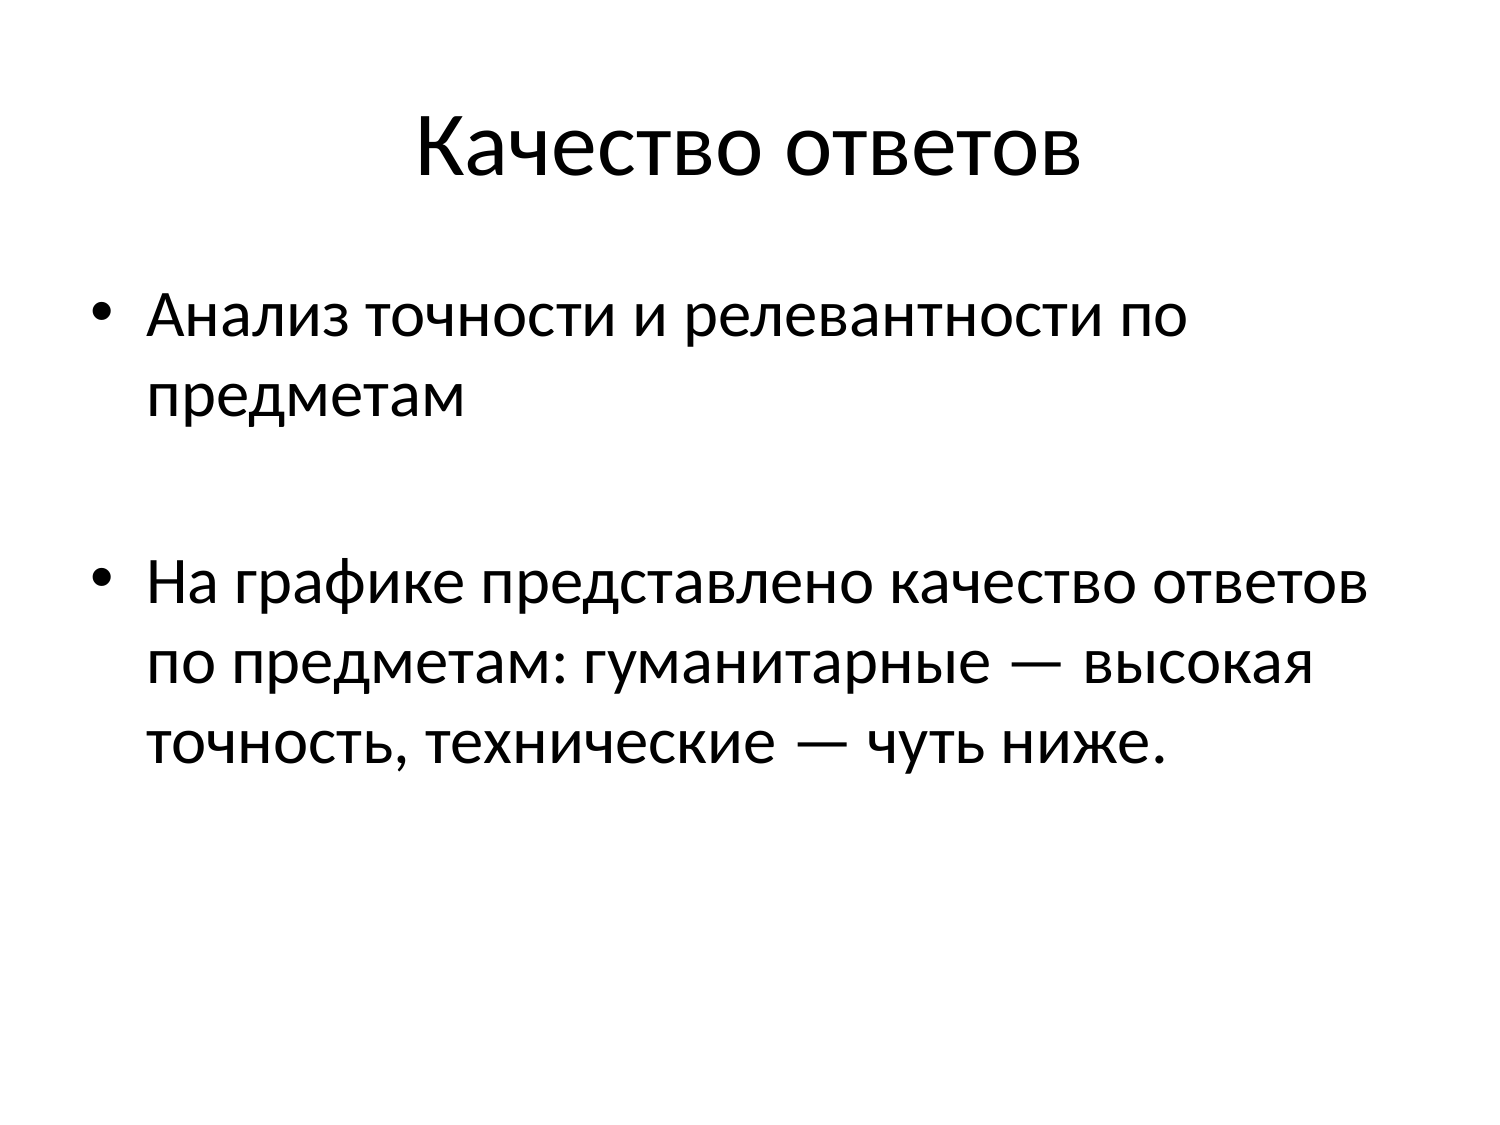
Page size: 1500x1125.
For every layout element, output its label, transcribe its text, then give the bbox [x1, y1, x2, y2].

title Качество ответов [75, 45, 1425, 233]
list Анализ точности и релевантности по предметам На графике представлено качество ответов по предметам: гуманитарные — высокая точность, технические — чуть ниже. [75, 262, 1425, 1005]
